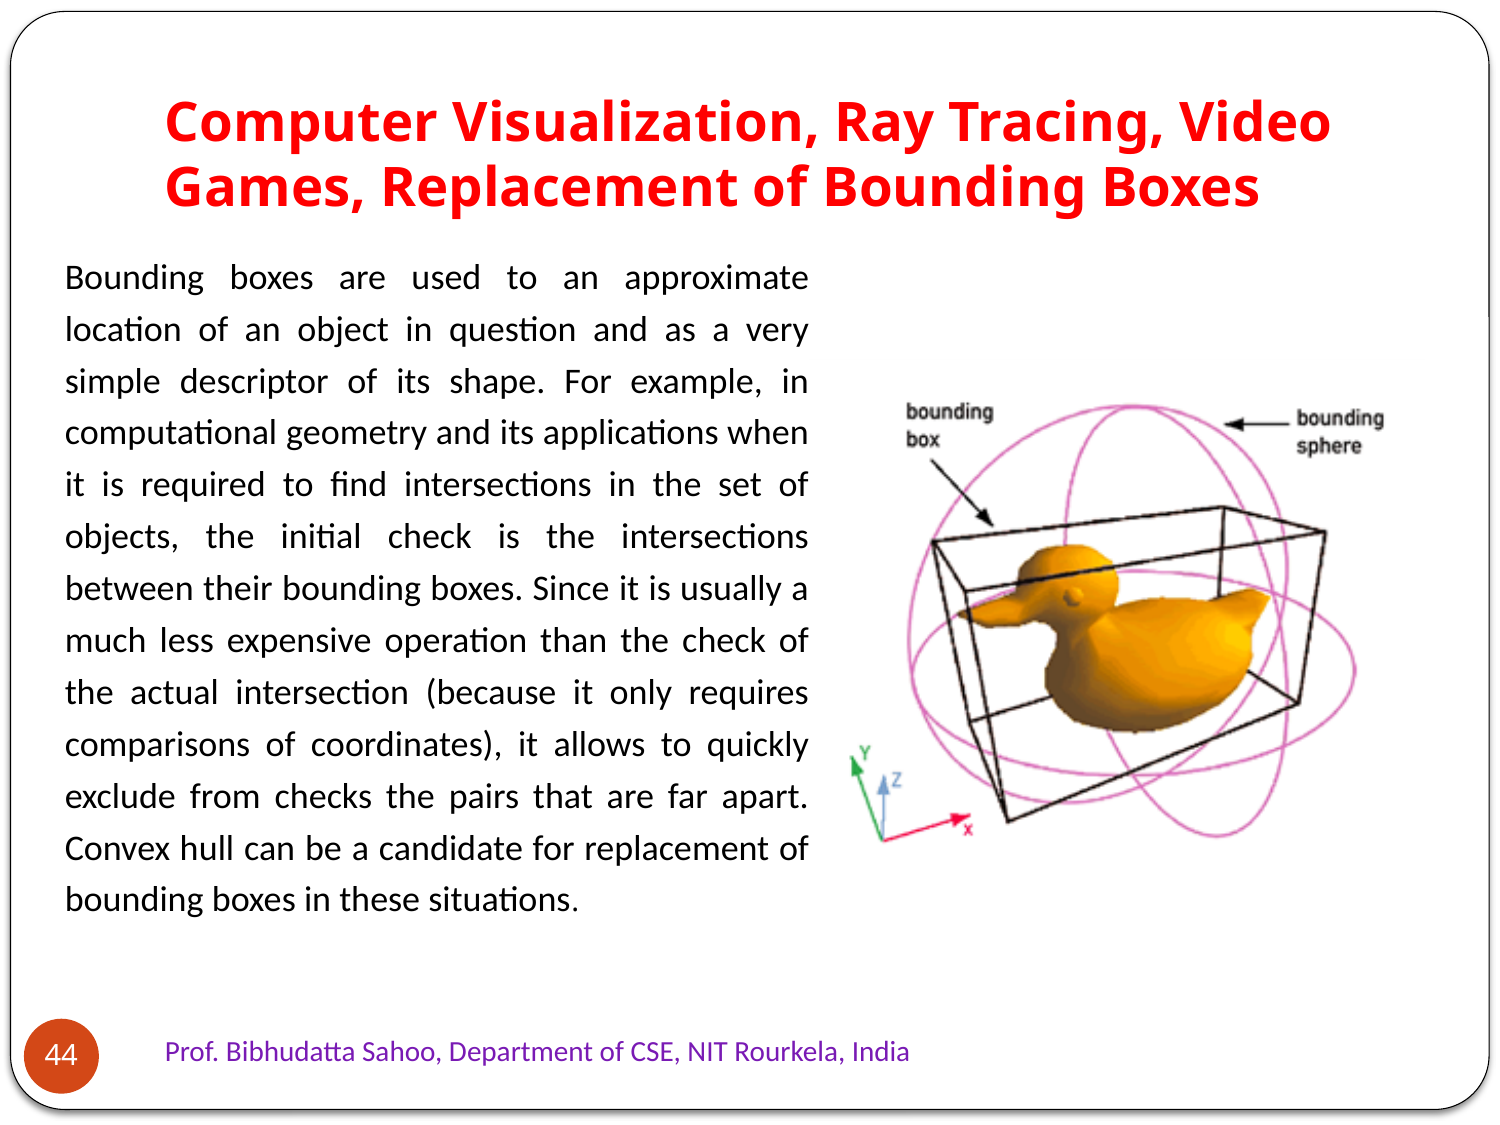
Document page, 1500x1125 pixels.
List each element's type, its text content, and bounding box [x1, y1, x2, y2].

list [809, 357, 1425, 867]
title Computer Visualization, Ray Tracing, Video Games, Replacement of Bounding Boxes [150, 45, 1425, 233]
list Bounding boxes are used to an approximate location of an object in question and as a very simple descriptor of its shape. For example, in computational geometry and its applications when it is required to find intersections in the set of objects, the initial check is the intersections between their bounding boxes. Since it is usually a much less expensive operation than the check of the actual intersection (because it only requires comparisons of coordinates), it allows to quickly exclude from checks the pairs that are far apart. Convex hull can be a candidate for replacement of bounding boxes in these situations. [50, 237, 825, 988]
slide_number 44 [23, 1018, 99, 1094]
footer Prof. Bibhudatta Sahoo, Department of CSE, NIT Rourkela, India [150, 1012, 1088, 1088]
